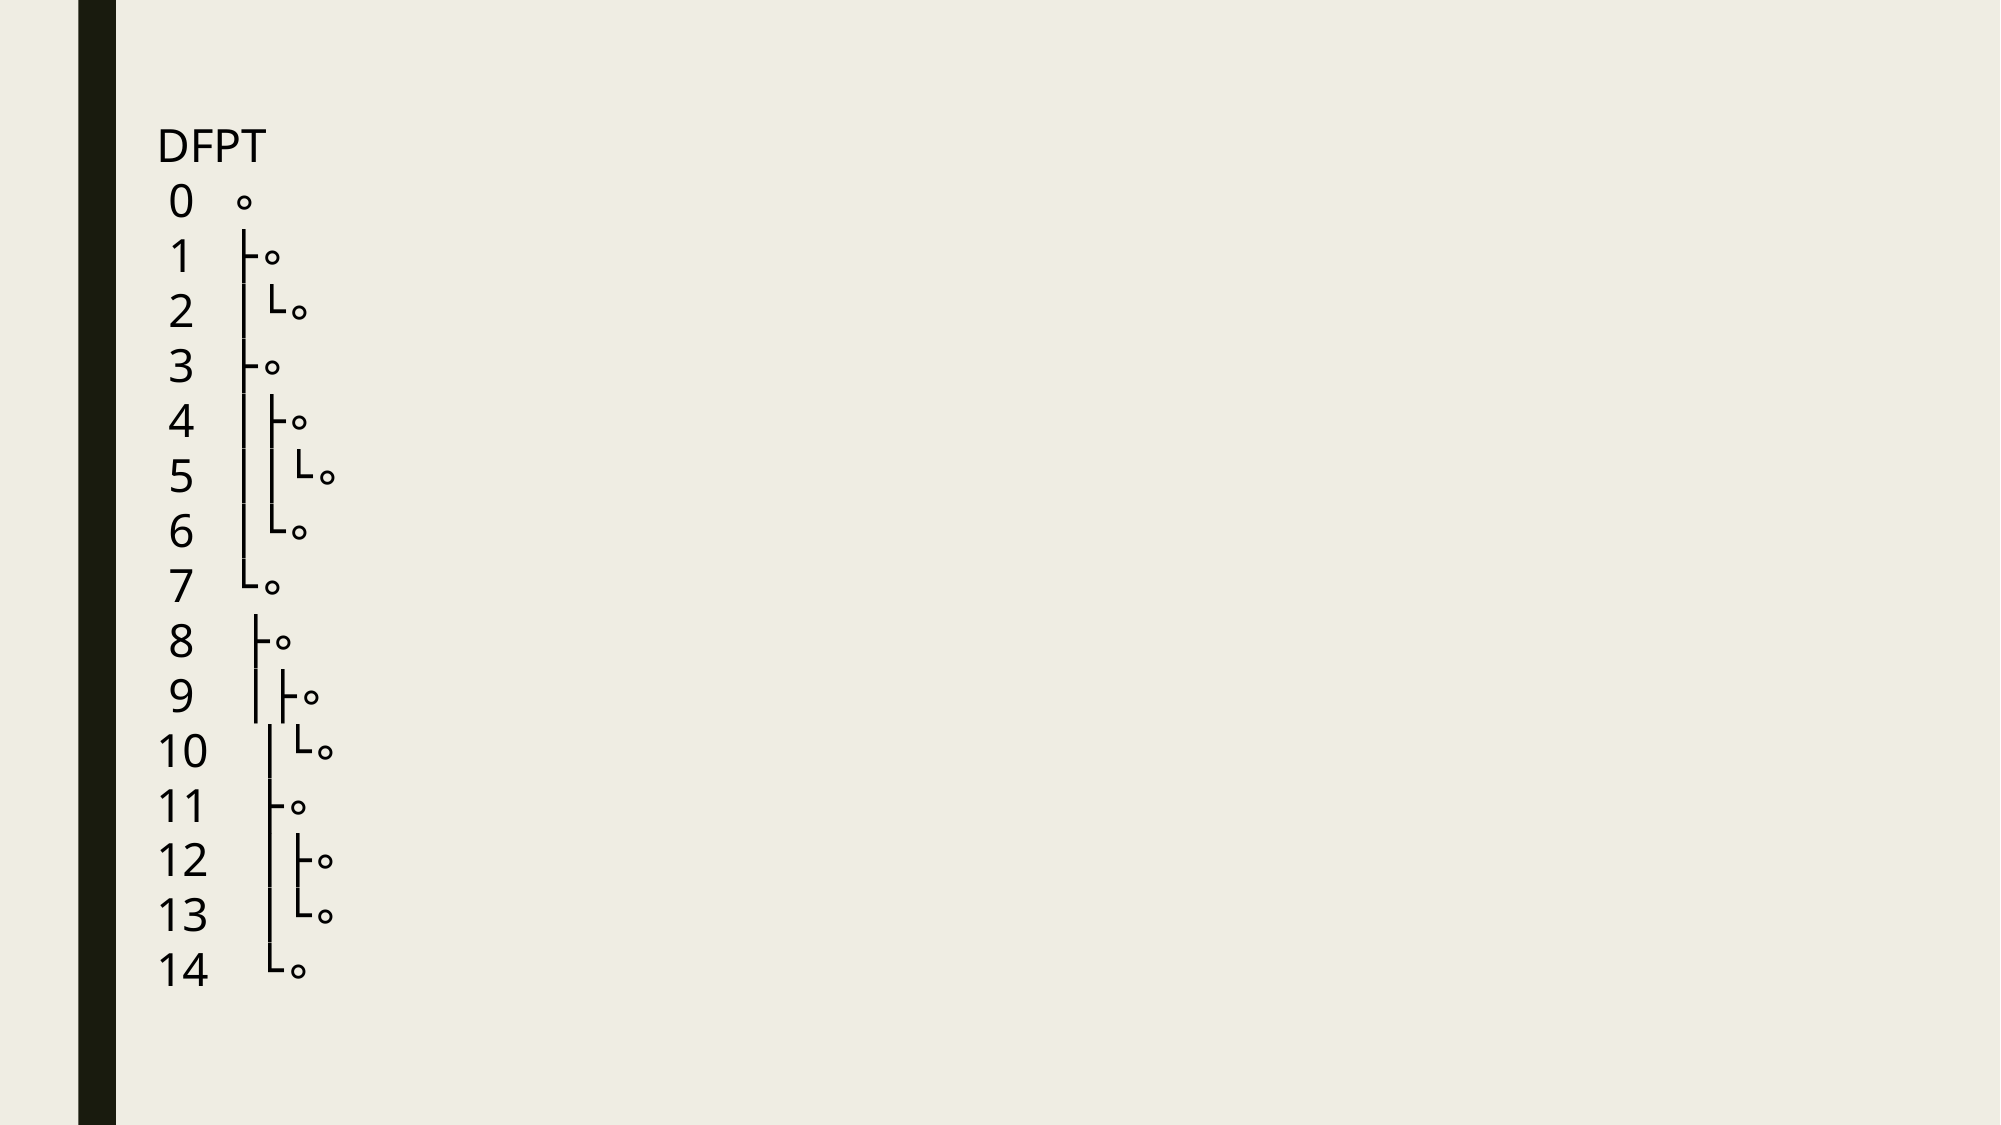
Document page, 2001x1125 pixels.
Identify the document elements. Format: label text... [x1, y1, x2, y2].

text_box DFPT 0 ∘ 1 ├∘ 2 │└∘ 3 ├∘ 4 │├∘ 5 ││└∘ 6 │└∘ 7 └∘ 8 ├∘ 9 │├∘ 10 │└∘ 11 ├∘ 12 │├∘ 13 │└∘ 14 └∘ [141, 109, 1964, 1004]
